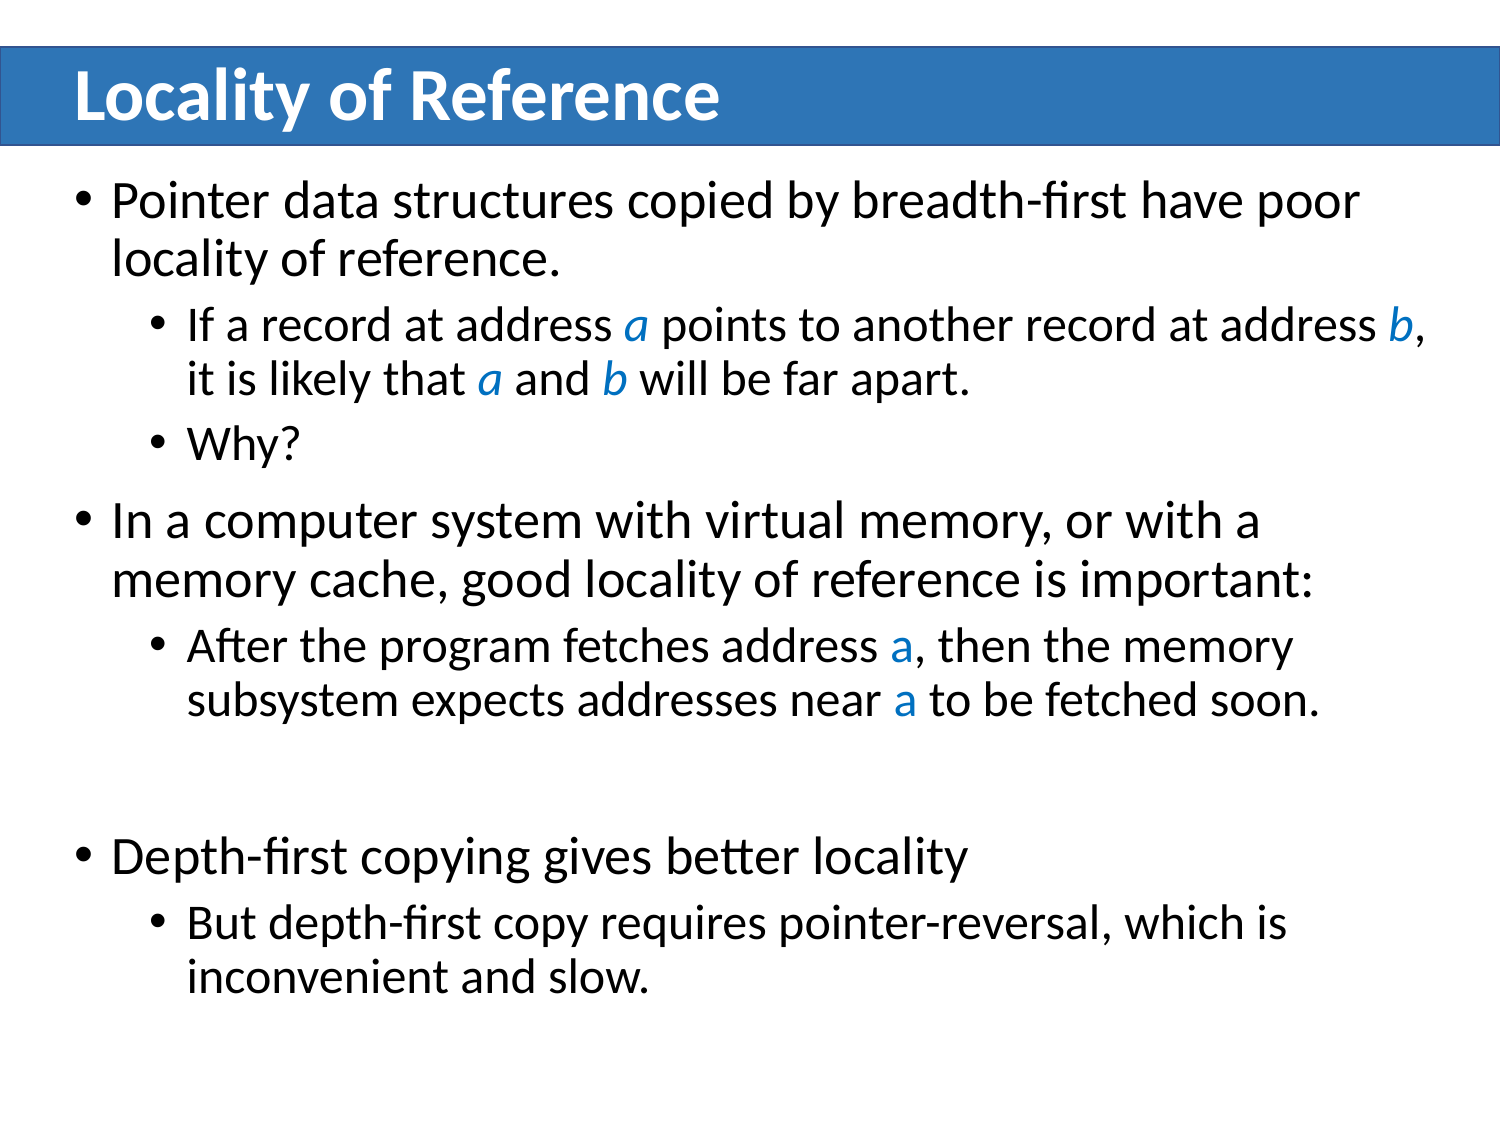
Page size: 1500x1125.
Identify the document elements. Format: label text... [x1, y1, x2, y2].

list Pointer data structures copied by breadth-first have poor locality of reference. If a record at address a points to another record at address b, it is likely that a and b will be far apart. Why? In a computer system with virtual memory, or with a memory cache, good locality of reference is important: After the program fetches address a, then the memory subsystem expects addresses near a to be fetched soon. Depth-first copying gives better locality But depth-first copy requires pointer-reversal, which is inconvenient and slow. [59, 163, 1446, 1014]
title Locality of Reference [59, 47, 1446, 146]
